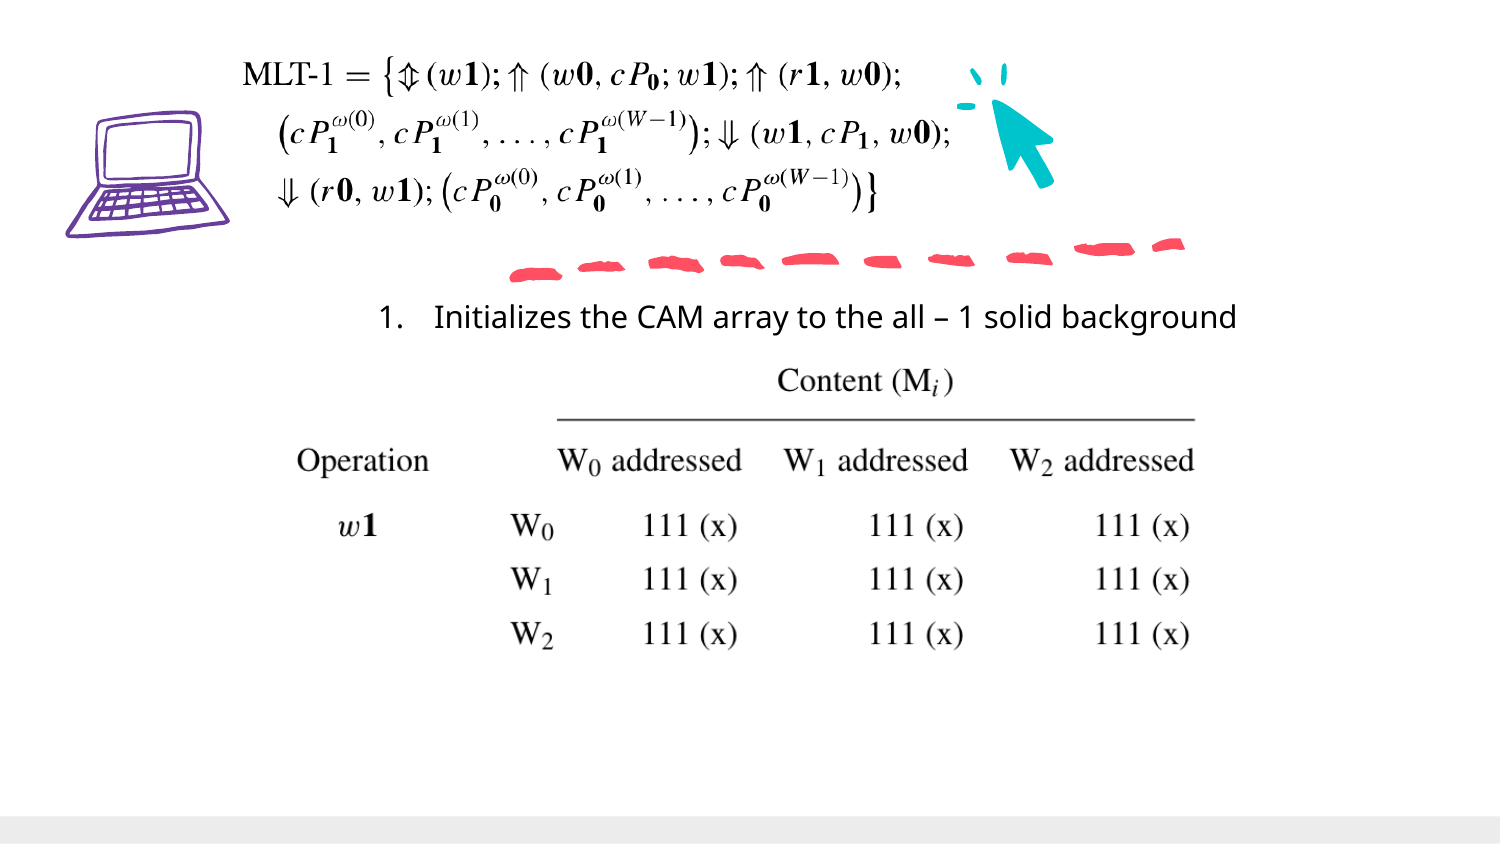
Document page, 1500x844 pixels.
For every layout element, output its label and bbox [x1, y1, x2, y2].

text_box [991, 99, 1054, 189]
picture [229, 40, 957, 217]
text_box [377, 238, 1317, 442]
picture [295, 349, 1205, 661]
text_box [960, 102, 976, 111]
text_box [970, 67, 982, 85]
text_box [65, 110, 227, 239]
text_box [1001, 63, 1007, 86]
text_box [0, 816, 1500, 844]
